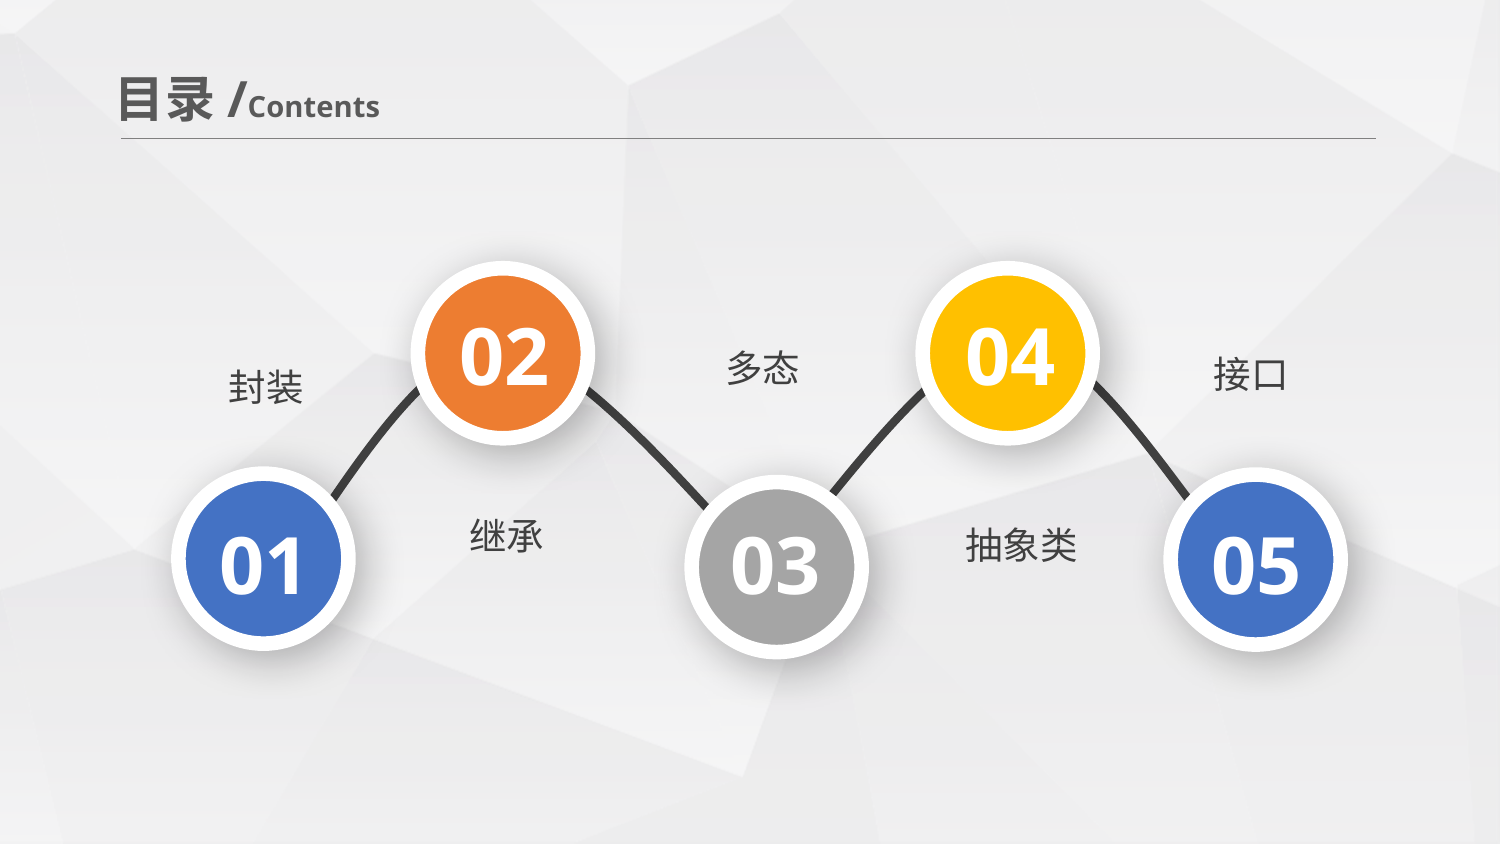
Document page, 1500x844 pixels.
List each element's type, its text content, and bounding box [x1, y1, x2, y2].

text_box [922, 268, 1093, 439]
text_box 接口 [1139, 345, 1363, 402]
text_box 抽象类 [932, 516, 1110, 573]
text_box 封装 [155, 358, 378, 415]
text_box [1170, 474, 1341, 645]
picture [0, 0, 1500, 844]
text_box [846, 407, 1170, 560]
text_box 目录/Contents [100, 56, 471, 139]
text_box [178, 473, 349, 644]
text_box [691, 482, 862, 653]
text_box 多态 [659, 339, 866, 396]
text_box [349, 406, 691, 572]
text_box 继承 [408, 507, 606, 564]
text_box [417, 268, 588, 439]
